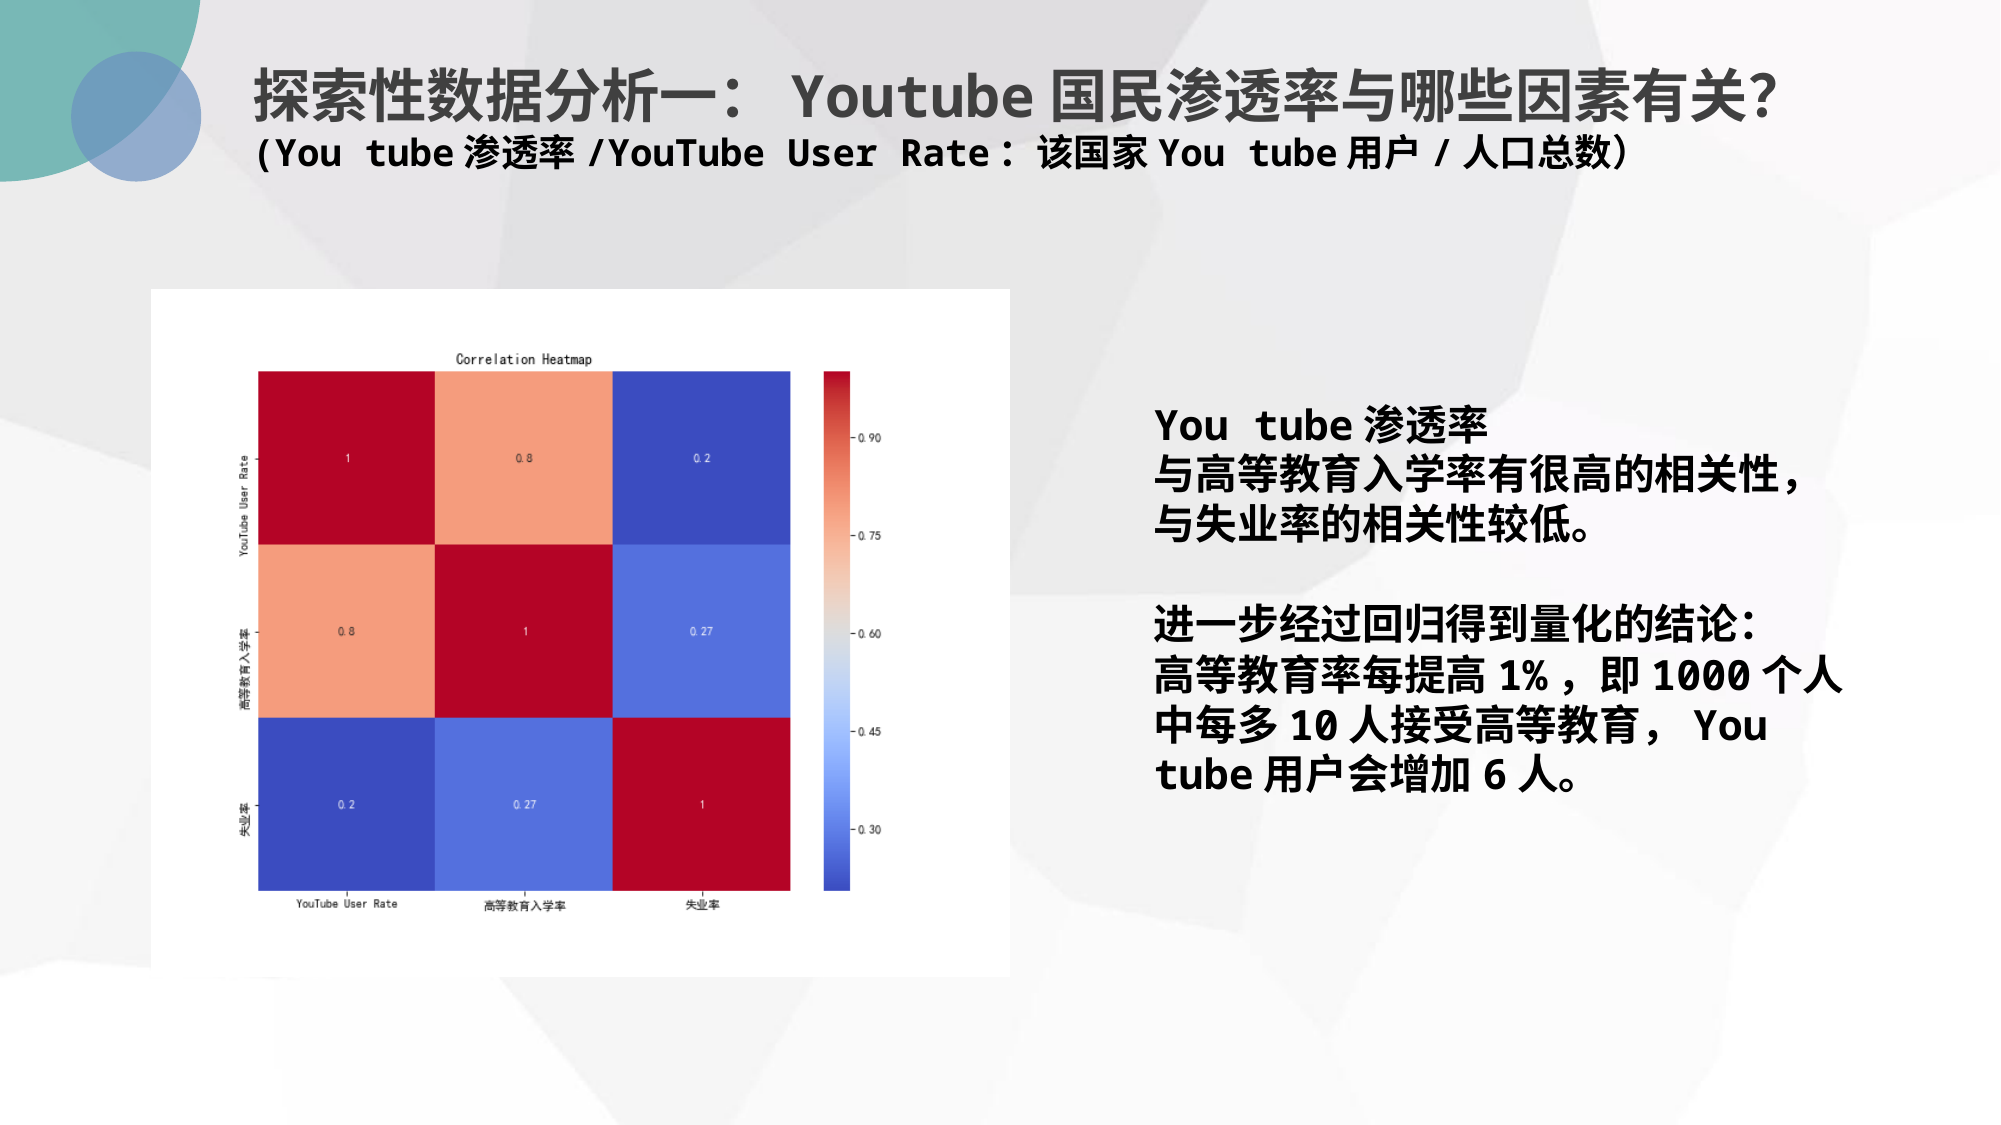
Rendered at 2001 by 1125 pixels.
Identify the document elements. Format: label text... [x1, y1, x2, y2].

text_box 探索性数据分析一：Youtube国民渗透率与哪些因素有关？ (You tube渗透率/YouTube User Rate：该国家You tube用户/人口总数） [237, 51, 1620, 182]
text_box You tube渗透率 与高等教育入学率有很高的相关性，与失业率的相关性较低。 进一步经过回归得到量化的结论： 高等教育率每提高1%，即1000个人中每多10人接受高等教育，You tube用户会增加6人。 [1138, 390, 1866, 831]
text_box [0, 0, 202, 183]
picture [0, 0, 2001, 1125]
text_box [70, 50, 203, 183]
